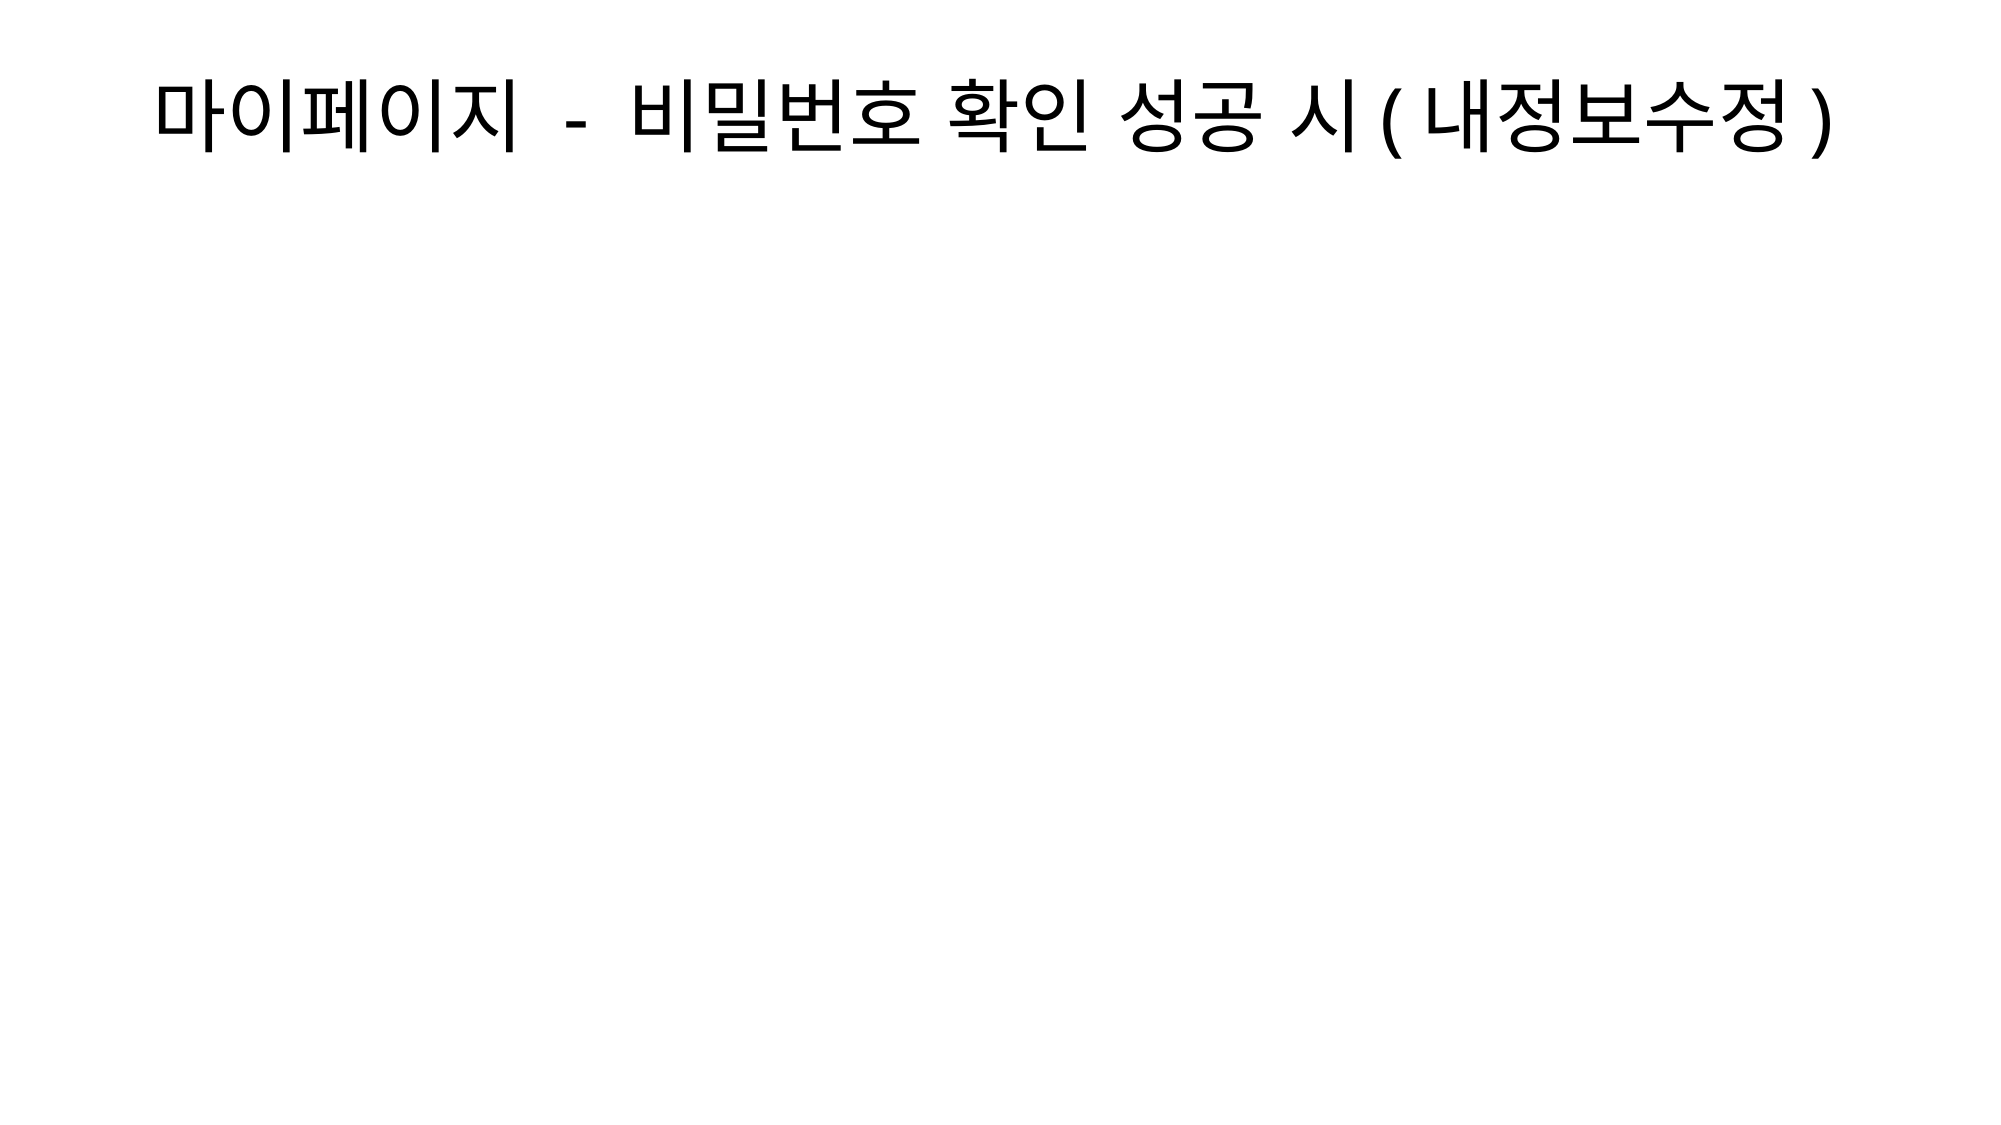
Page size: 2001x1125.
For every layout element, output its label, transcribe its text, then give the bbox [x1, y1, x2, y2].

title 마이페이지 - 비밀번호 확인 성공 시(내정보수정) [137, 59, 1863, 278]
